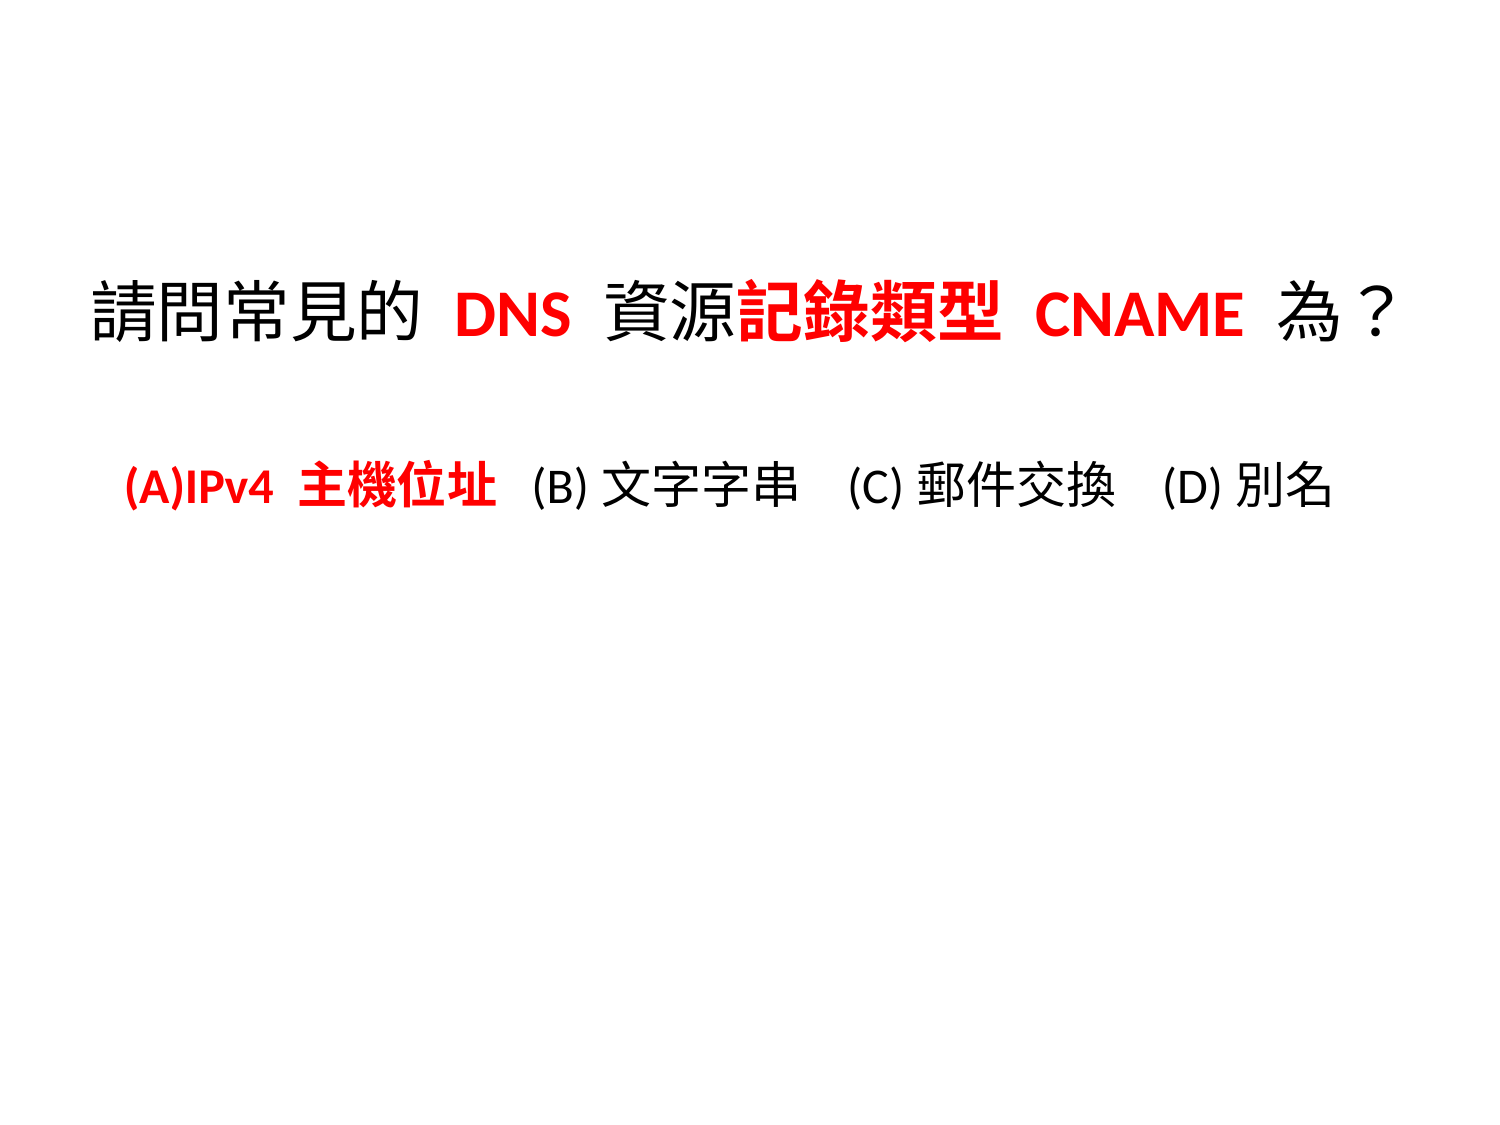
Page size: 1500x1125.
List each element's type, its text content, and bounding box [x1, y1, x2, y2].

list 請問常見的 DNS 資源記錄類型 CNAME 為？ (A)IPv4 主機位址 (B)文字字串 (C)郵件交換 (D)別名 [75, 262, 1471, 811]
